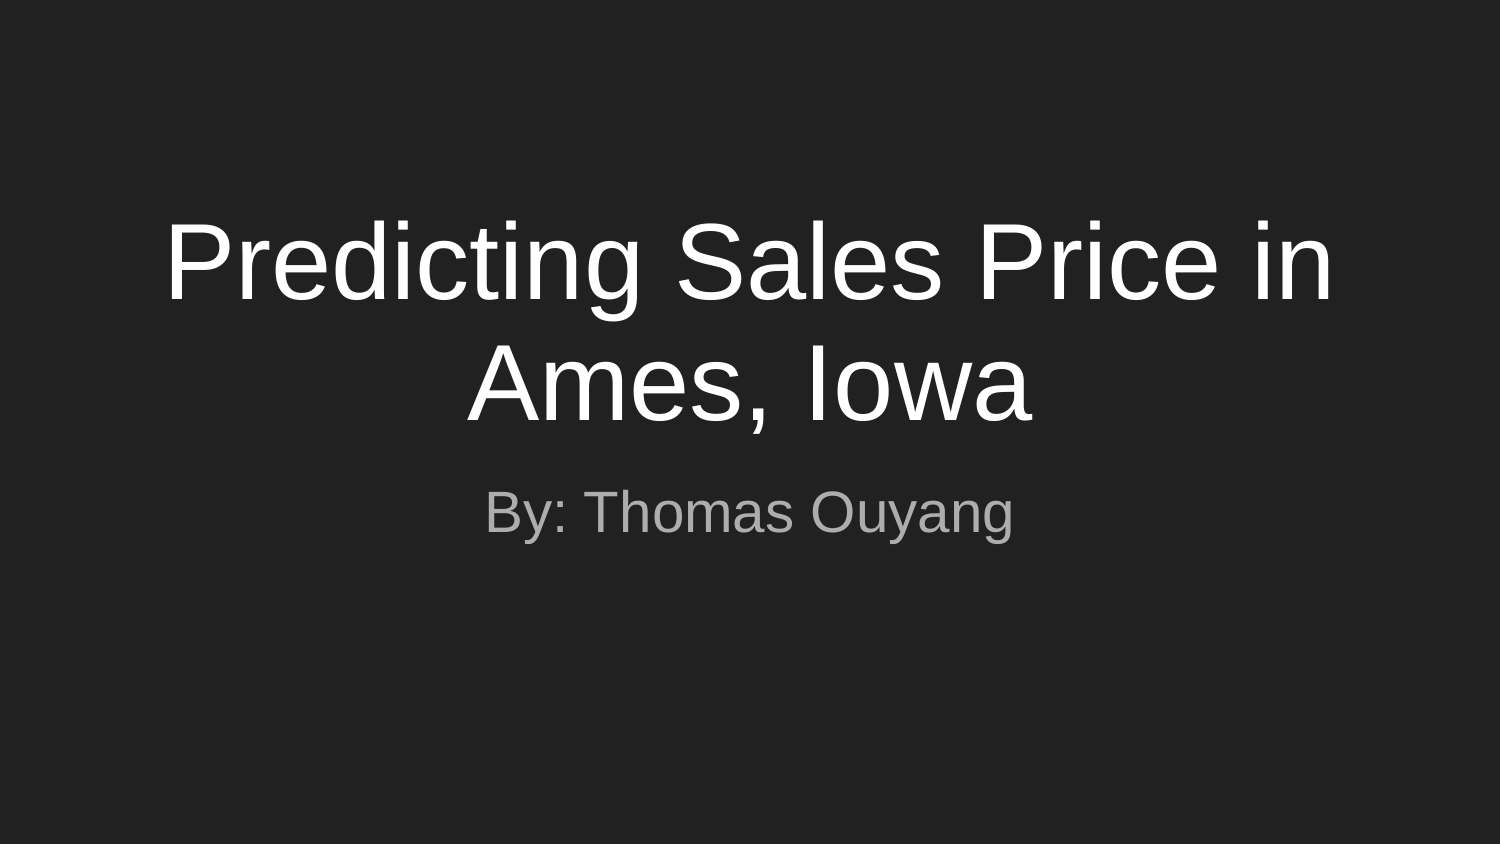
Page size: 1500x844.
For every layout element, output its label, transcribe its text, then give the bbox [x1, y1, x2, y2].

title Predicting Sales Price in Ames, Iowa [51, 122, 1449, 459]
subtitle By: Thomas Ouyang [51, 464, 1449, 595]
